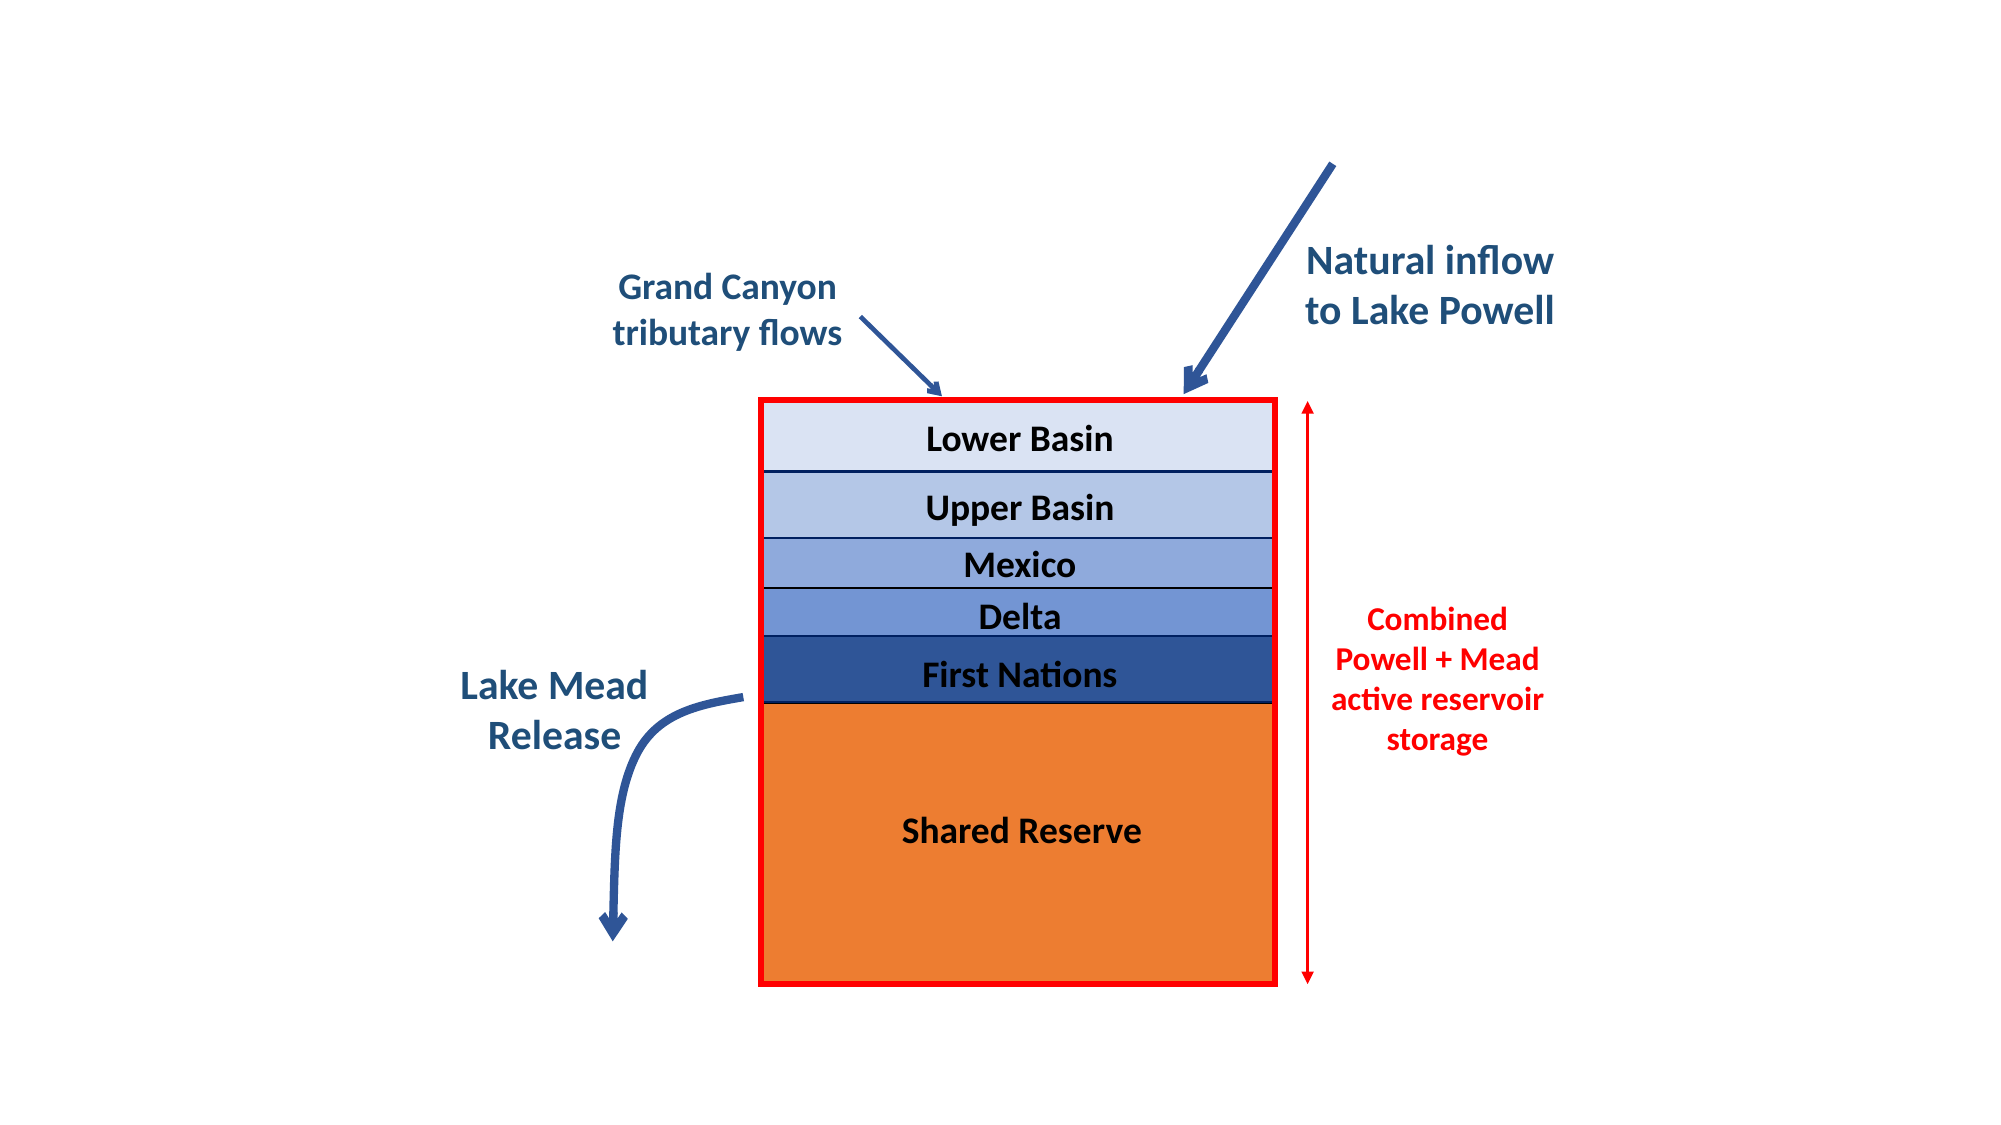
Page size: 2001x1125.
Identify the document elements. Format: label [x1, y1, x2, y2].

text_box [441, 163, 1575, 985]
